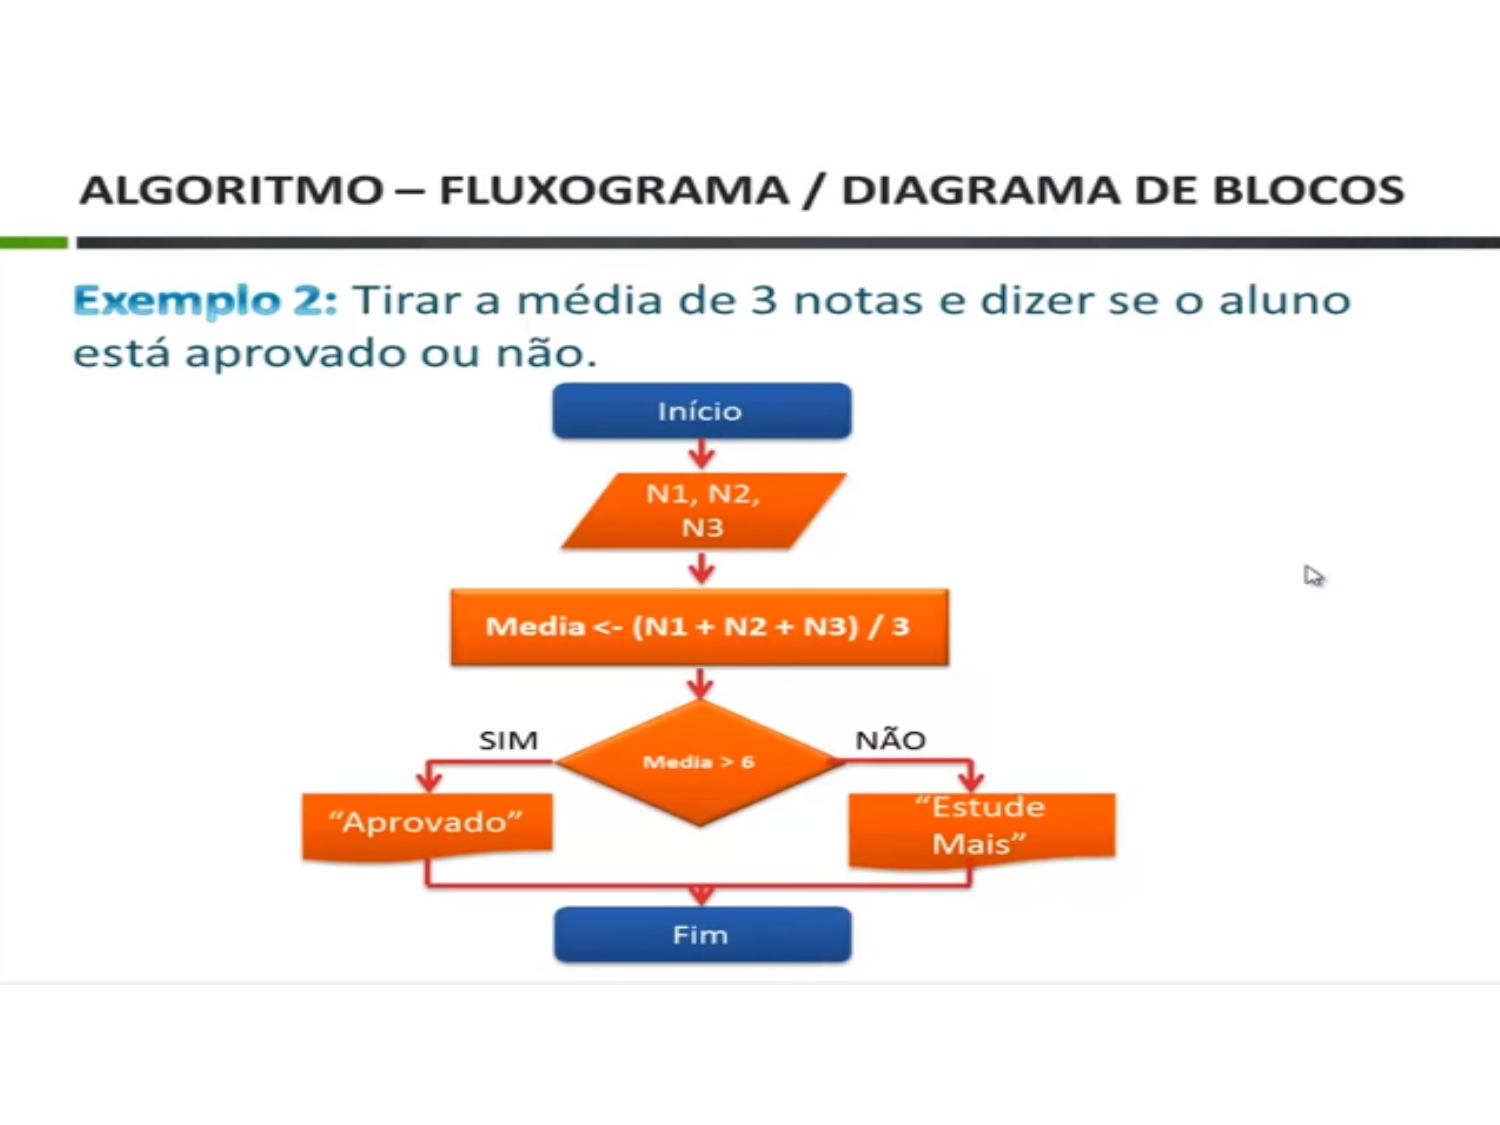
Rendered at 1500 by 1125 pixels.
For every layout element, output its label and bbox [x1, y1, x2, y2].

picture [0, 140, 1500, 985]
